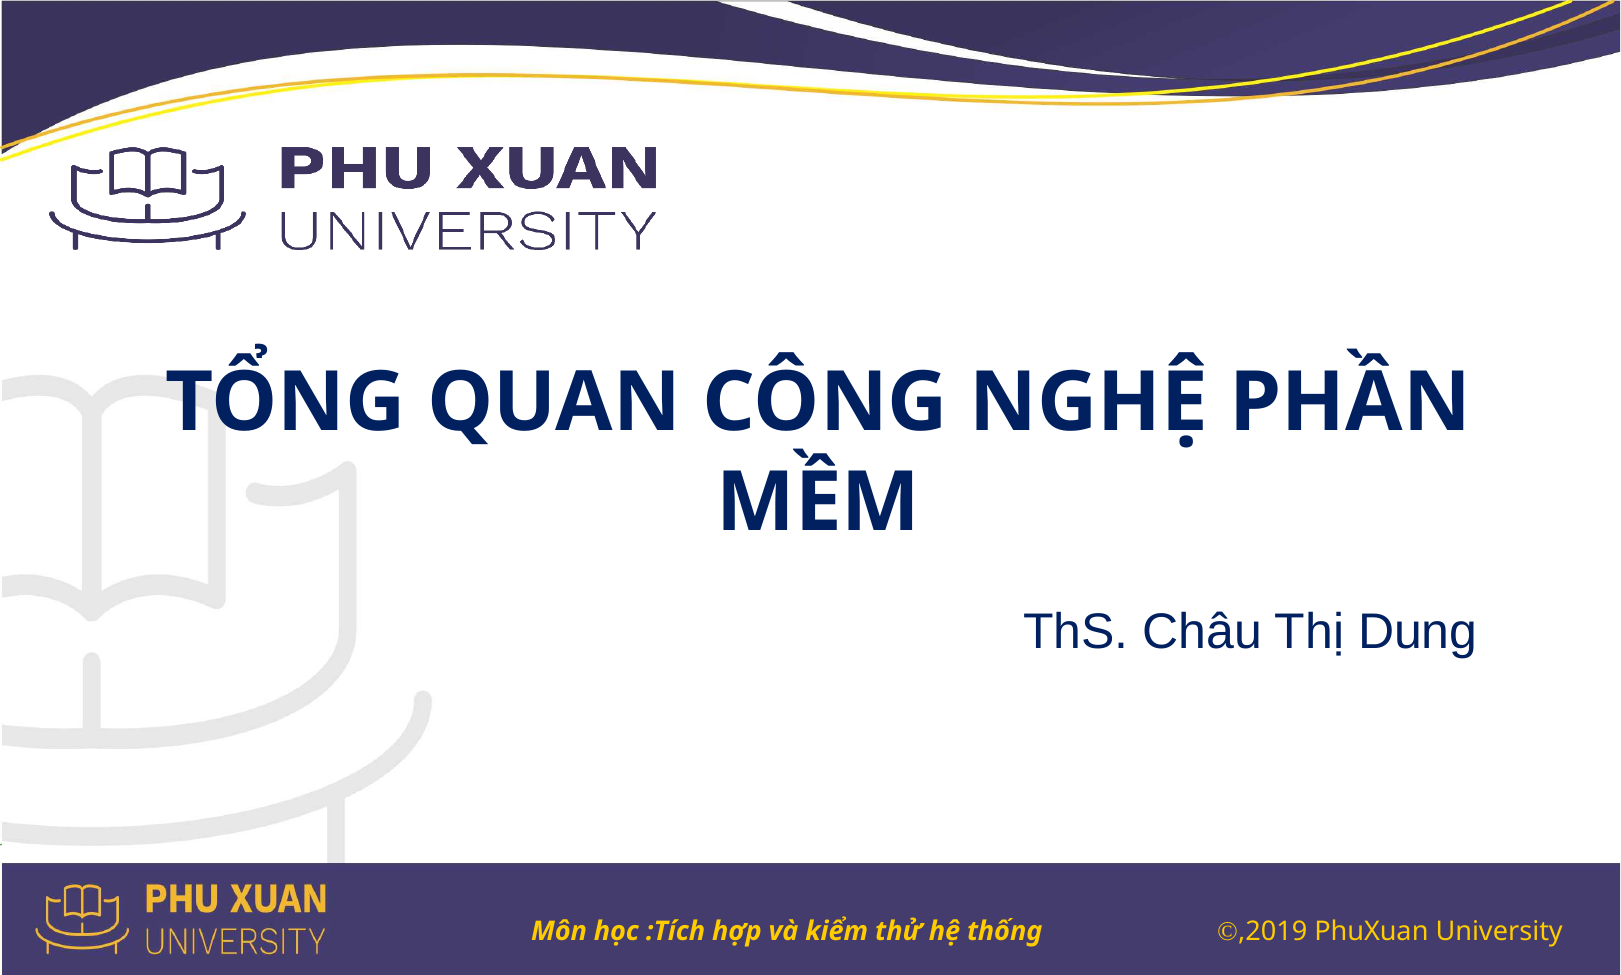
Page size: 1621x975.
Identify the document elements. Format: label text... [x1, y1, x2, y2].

subtitle ThS. Châu Thị Dung [97, 512, 1490, 762]
title TỔNG QUAN CÔNG NGHỆ PHẦN MỀM [97, 287, 1543, 548]
picture [0, 0, 1621, 975]
